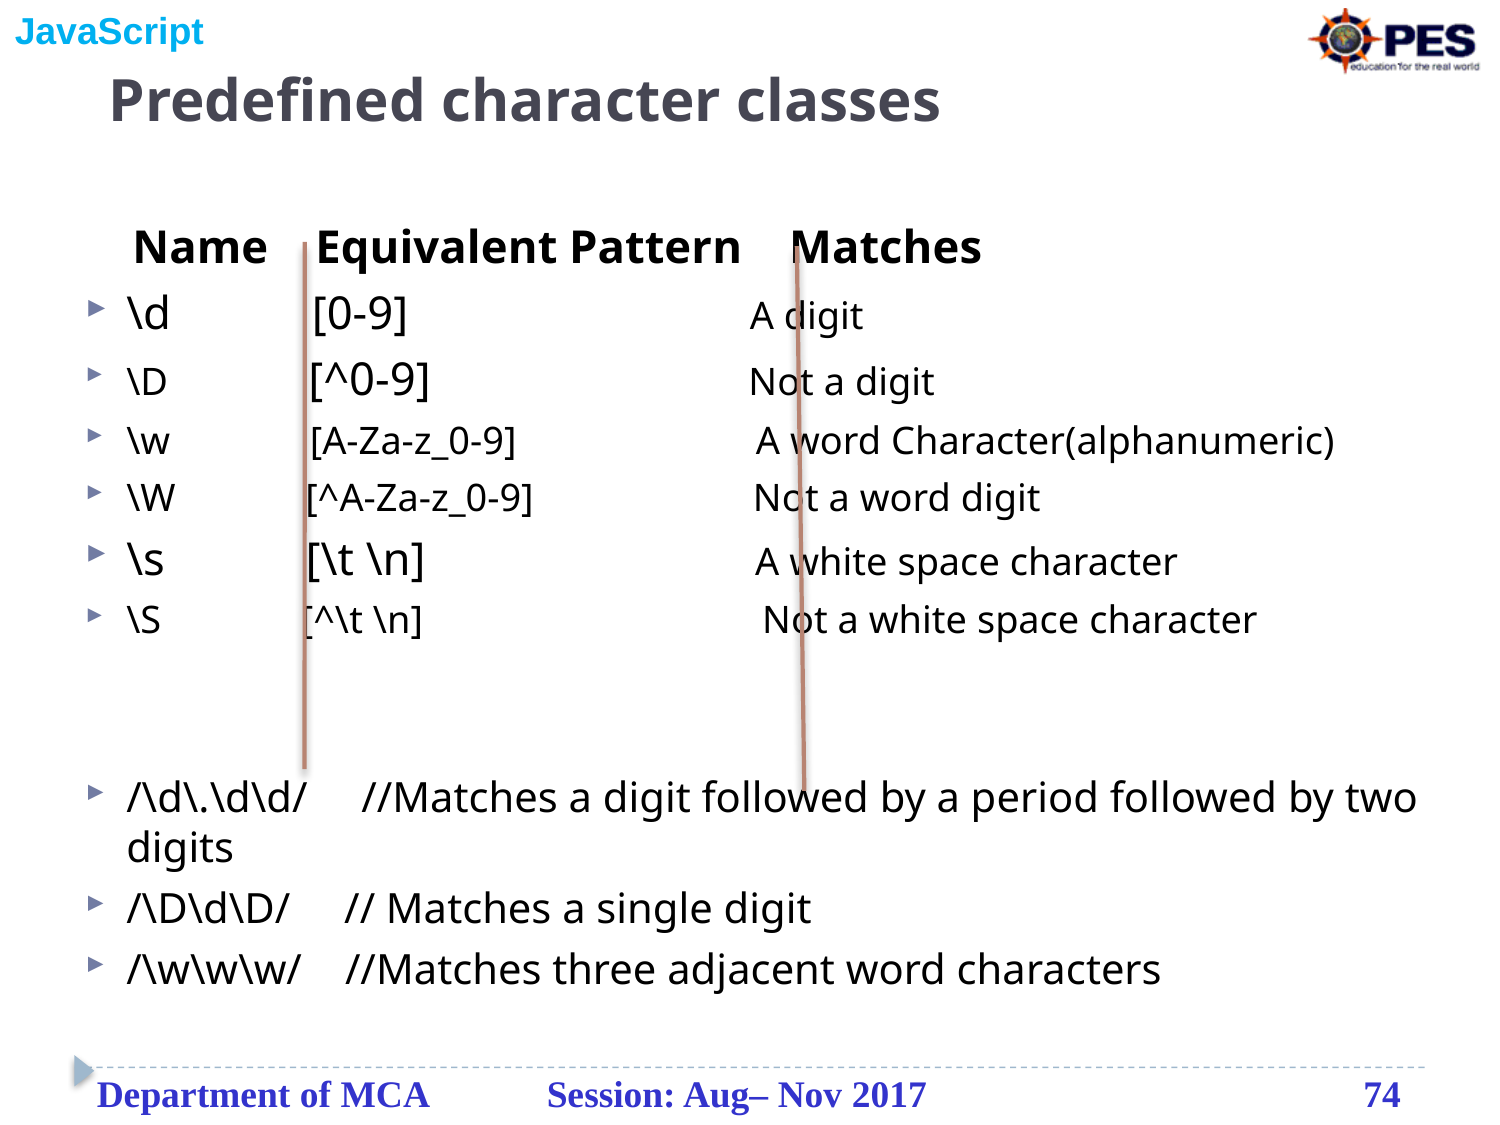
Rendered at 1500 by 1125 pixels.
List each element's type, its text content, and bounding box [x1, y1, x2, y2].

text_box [527, 514, 1074, 523]
title Predefined character classes [93, 24, 1465, 141]
list Name Equivalent Pattern Matches \d [0-9] A digit \D [^0-9] Not a digit \w [A-Za-z_0-9] A word Character(alphanumeric) \W [^A-Za-z_0-9] Not a word digit \s [\t \n] A white space character \S [^\t \n] Not a white space character /\d\.\d\d/ //Matches a digit followed by a period followed by two digits /\D\d\D/ // Matches a single digit /\w\w\w/ //Matches three adjacent word characters [70, 210, 1472, 1008]
picture [1307, 8, 1492, 82]
